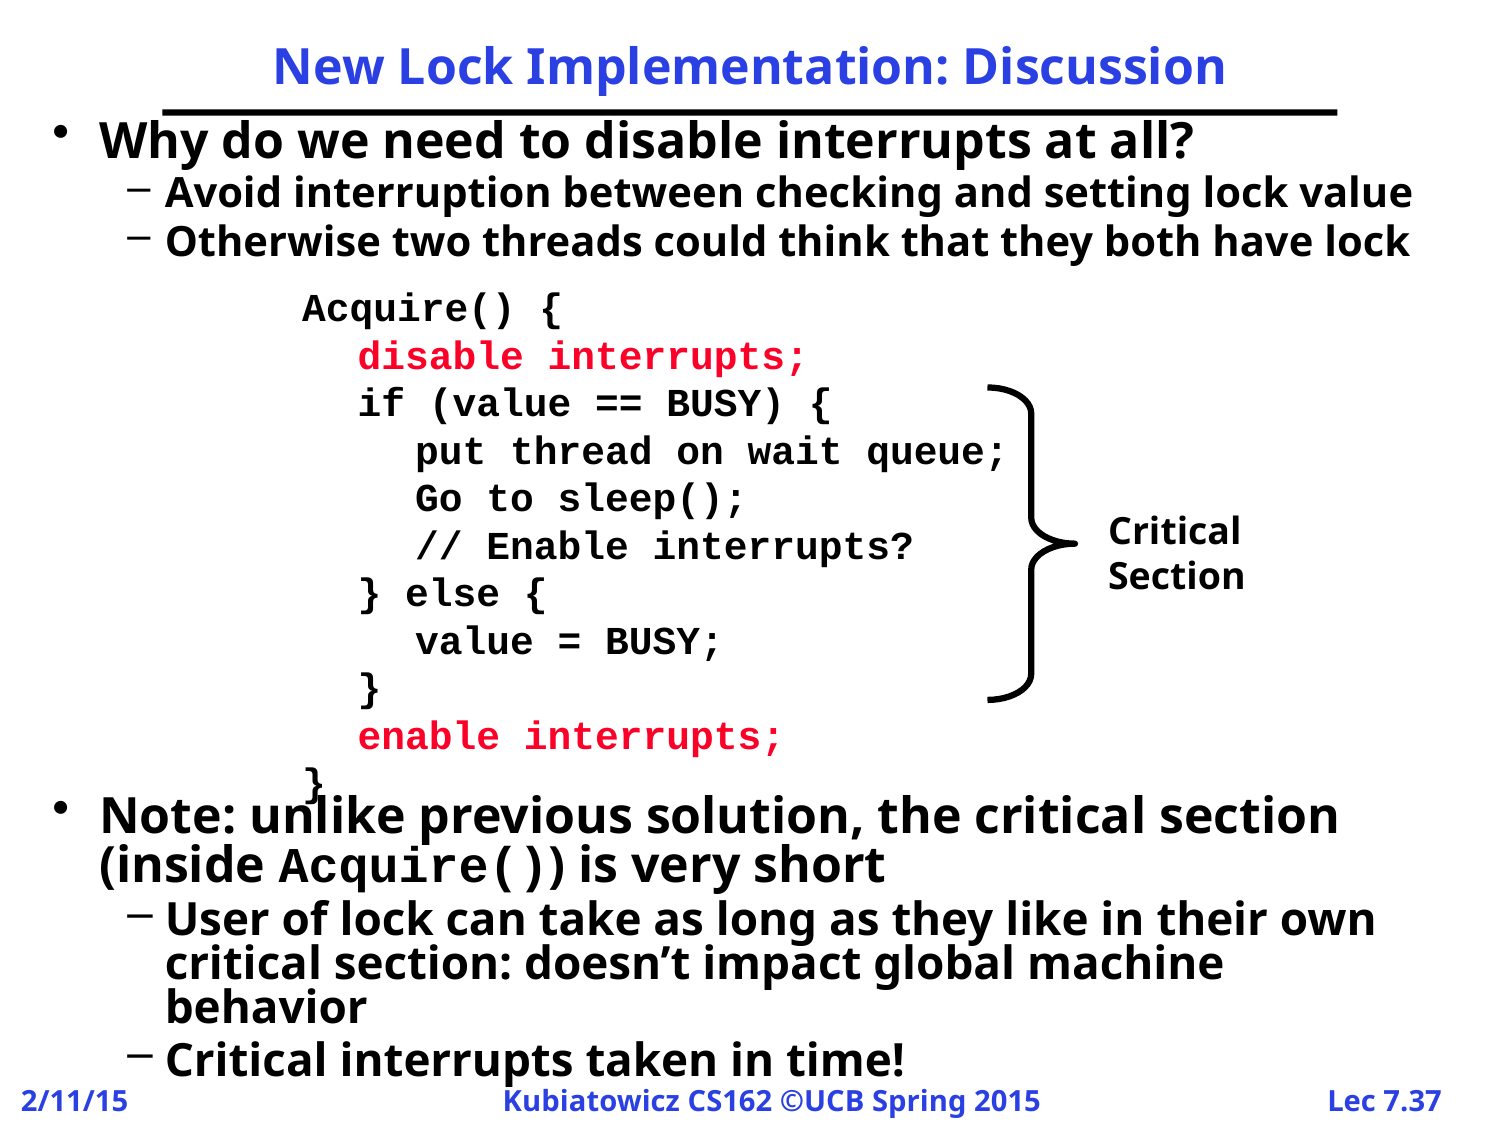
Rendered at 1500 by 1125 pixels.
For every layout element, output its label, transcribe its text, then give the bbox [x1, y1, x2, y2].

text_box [287, 274, 1260, 812]
list Why do we need to disable interrupts at all? Avoid interruption between checking and setting lock value Otherwise two threads could think that they both have lock Note: unlike previous solution, the critical section (inside Acquire()) is very short User of lock can take as long as they like in their own critical section: doesn’t impact global machine behavior Critical interrupts taken in time! [37, 112, 1450, 1113]
title New Lock Implementation: Discussion [162, 24, 1338, 112]
